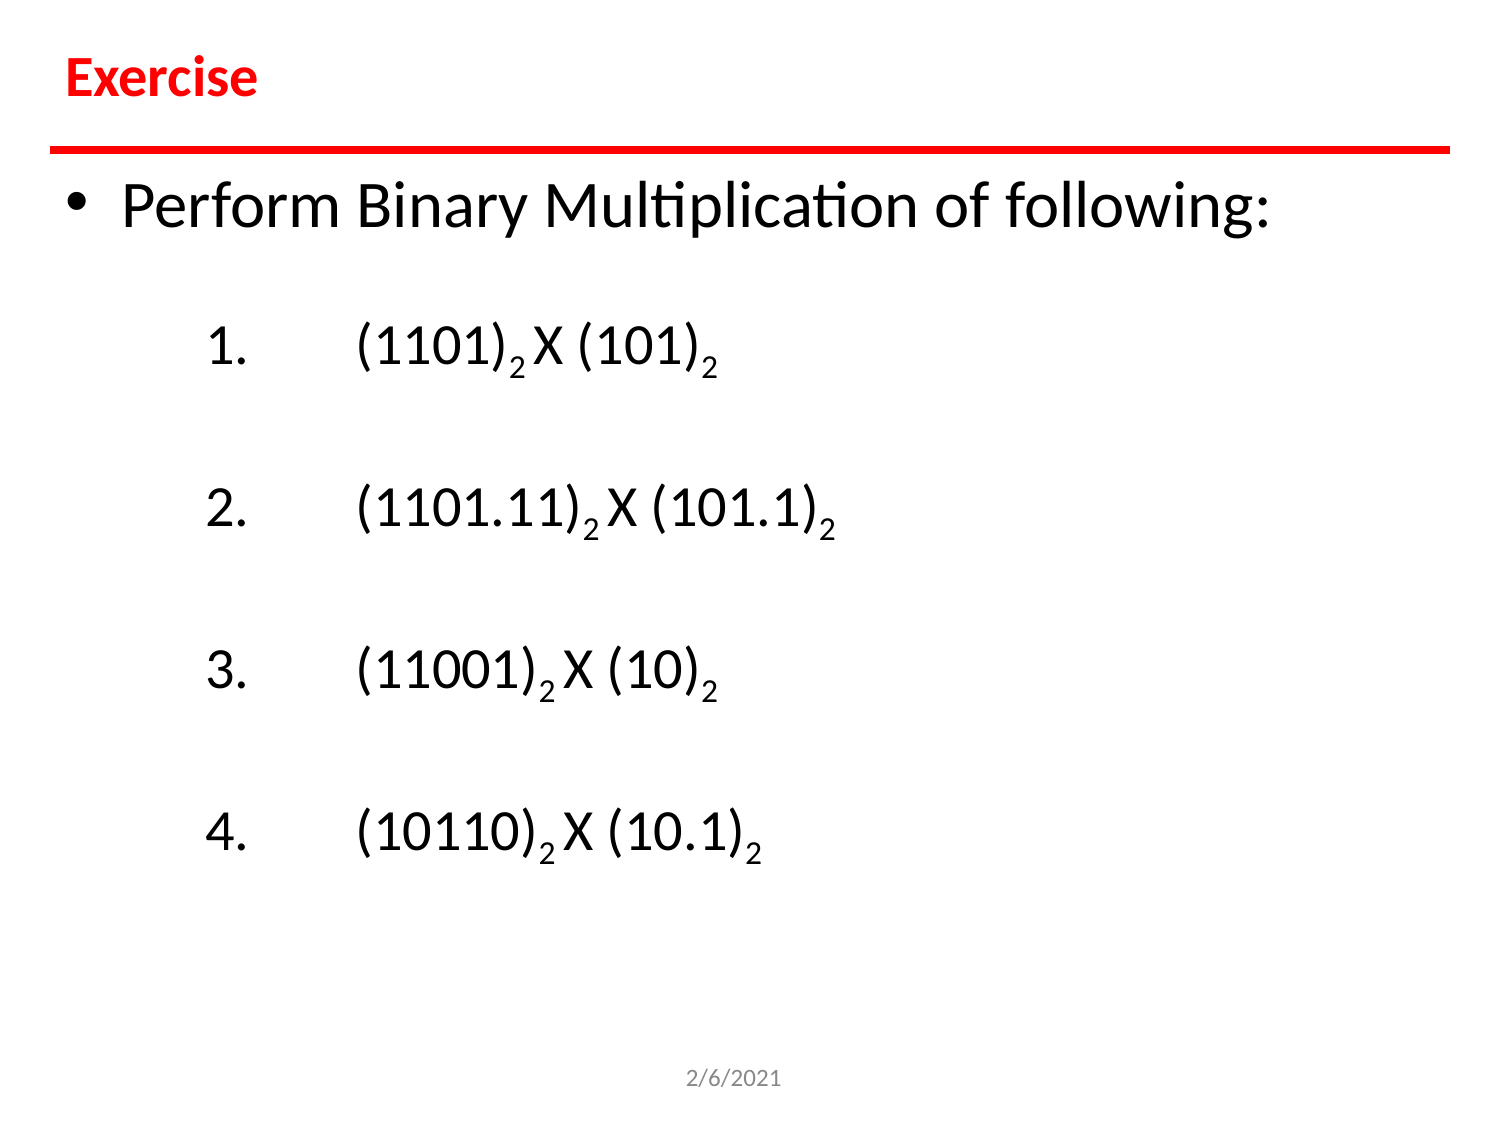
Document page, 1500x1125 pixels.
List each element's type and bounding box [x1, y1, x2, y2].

slide_number [683, 1060, 817, 1090]
text_box [50, 36, 1451, 841]
